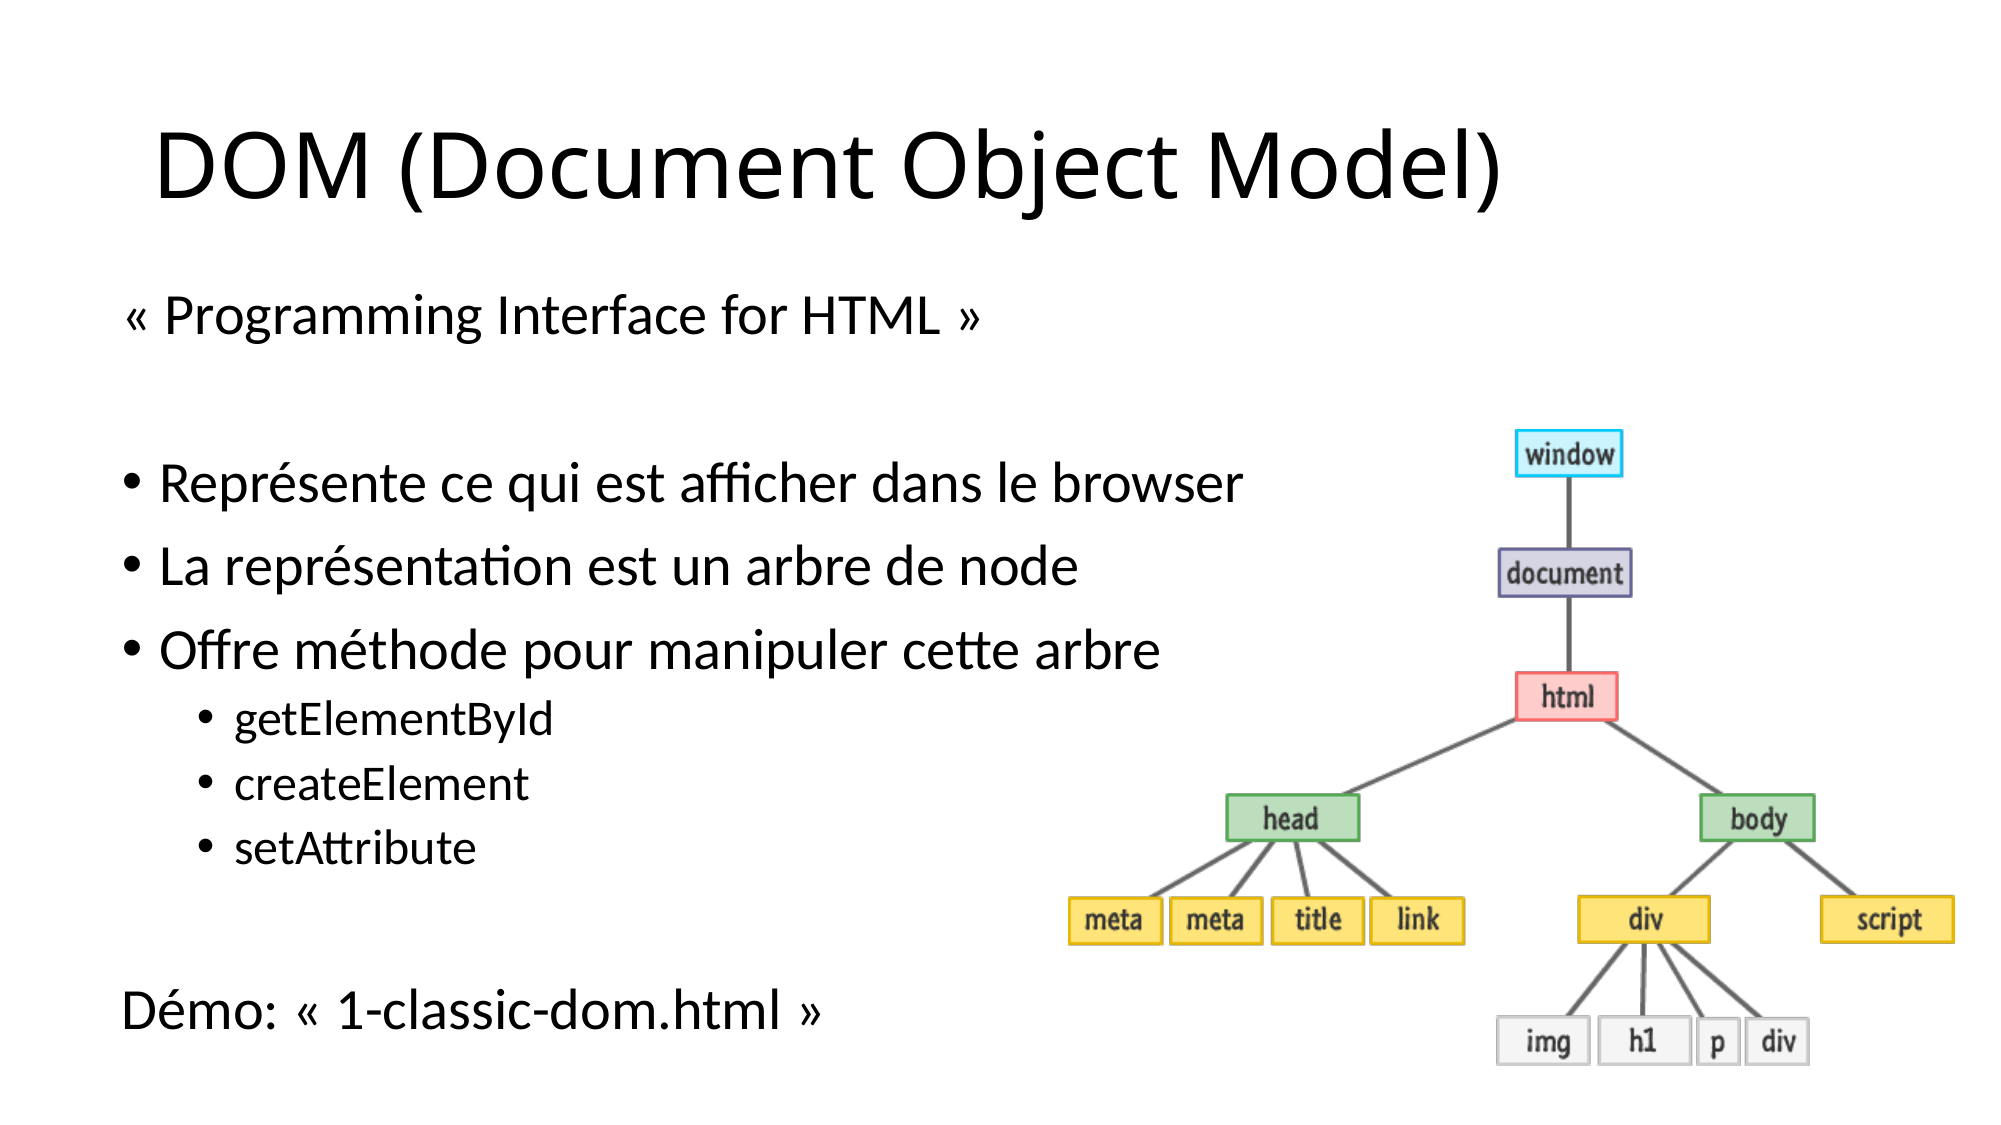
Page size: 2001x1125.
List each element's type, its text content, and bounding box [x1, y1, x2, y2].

list « Programming Interface for HTML » Représente ce qui est afficher dans le browser La représentation est un arbre de node Offre méthode pour manipuler cette arbre getElementById createElement setAttribute Démo: « 1-classic-dom.html » [106, 277, 1832, 1066]
picture [1068, 429, 1955, 1066]
title DOM (Document Object Model) [137, 59, 1863, 278]
picture [1519, 432, 1620, 474]
